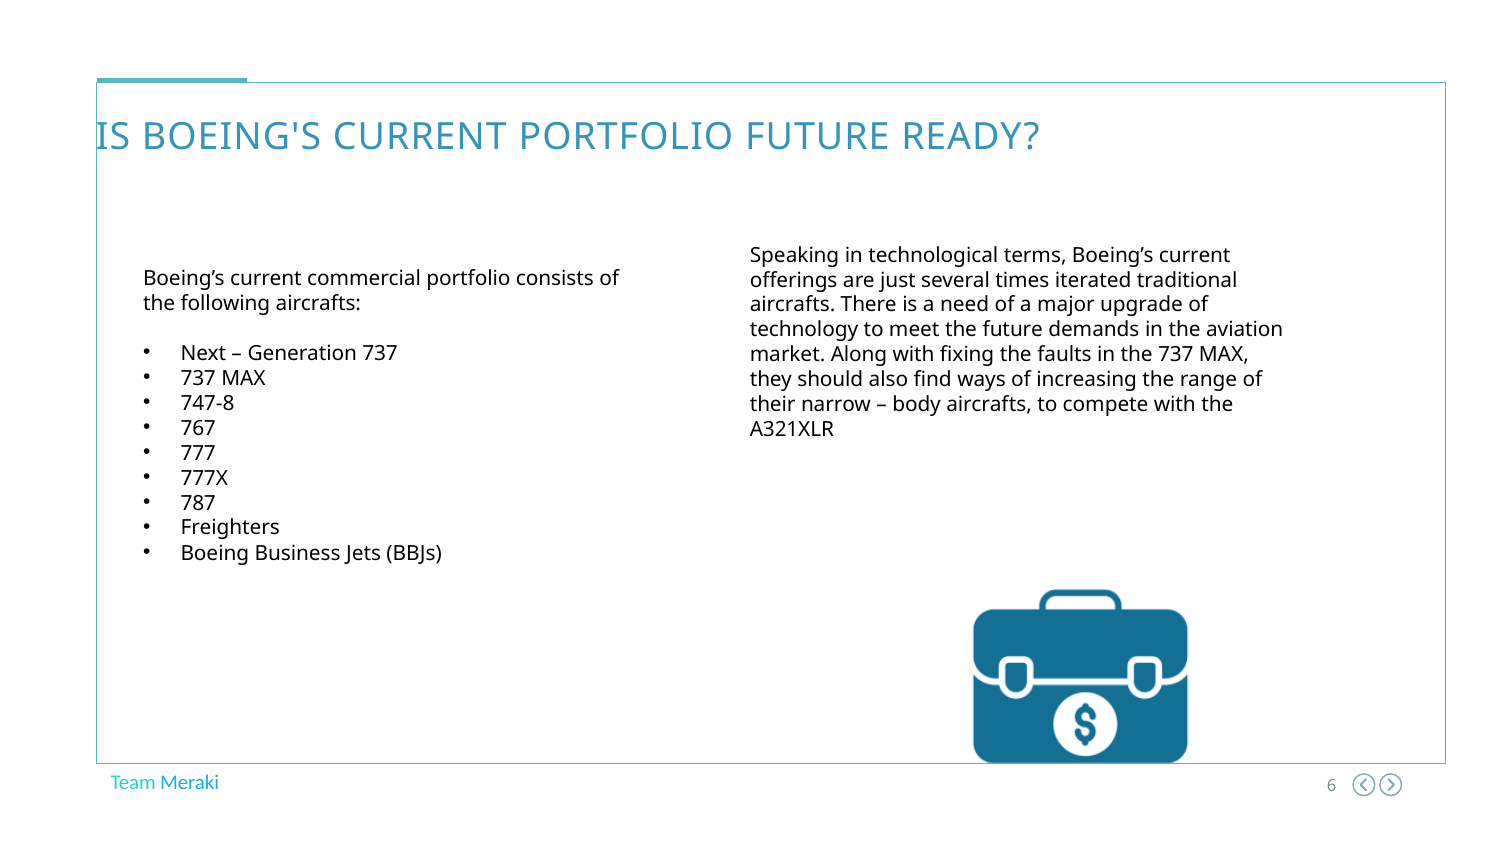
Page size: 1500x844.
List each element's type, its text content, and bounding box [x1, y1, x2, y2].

text_box [95, 81, 1447, 764]
text_box Team Meraki [95, 764, 347, 801]
picture [967, 563, 1194, 790]
